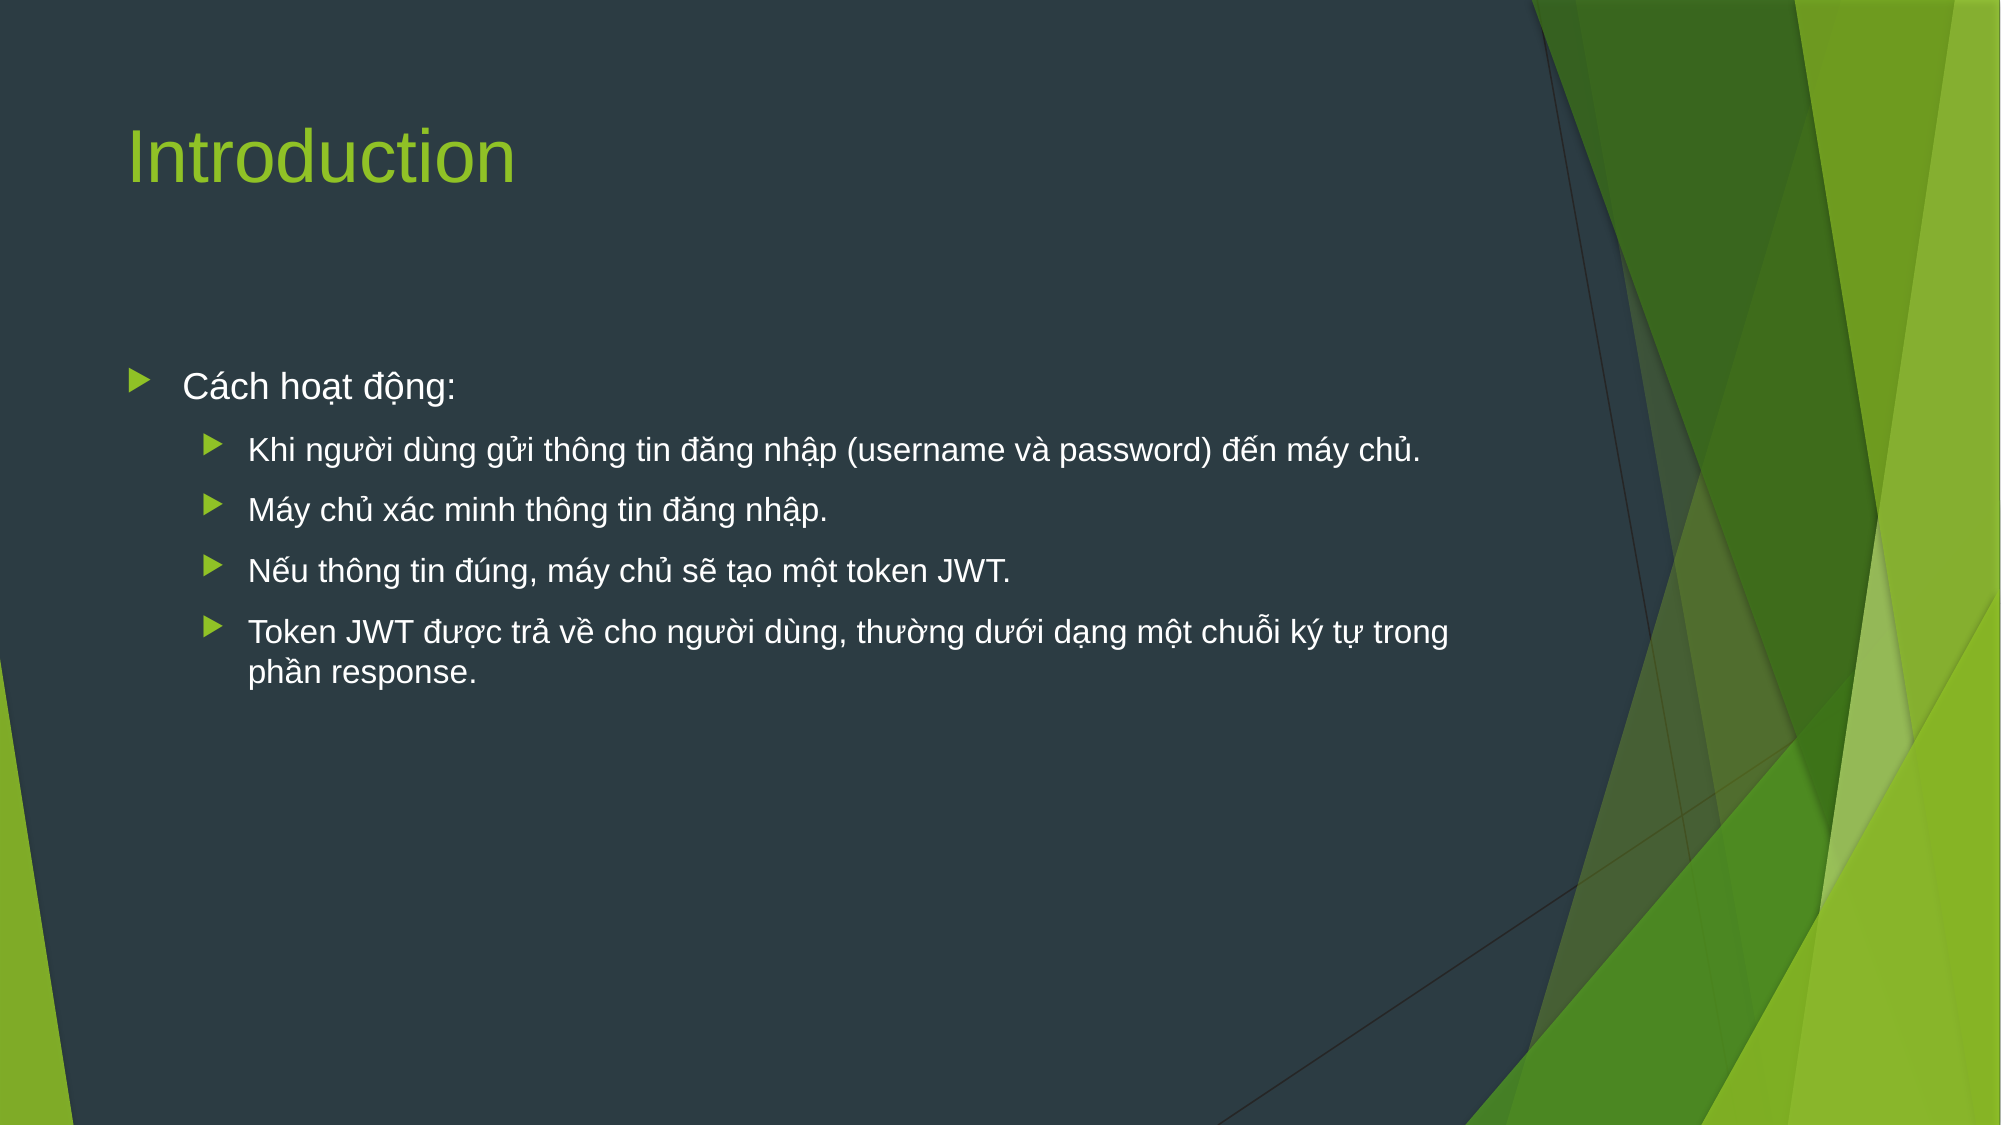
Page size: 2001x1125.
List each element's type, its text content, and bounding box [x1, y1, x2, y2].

title Introduction [111, 99, 1522, 317]
list Cách hoạt động: Khi người dùng gửi thông tin đăng nhập (username và password) đến máy chủ. Máy chủ xác minh thông tin đăng nhập. Nếu thông tin đúng, máy chủ sẽ tạo một token JWT. Token JWT được trả về cho người dùng, thường dưới dạng một chuỗi ký tự trong phần response. [111, 354, 1522, 992]
